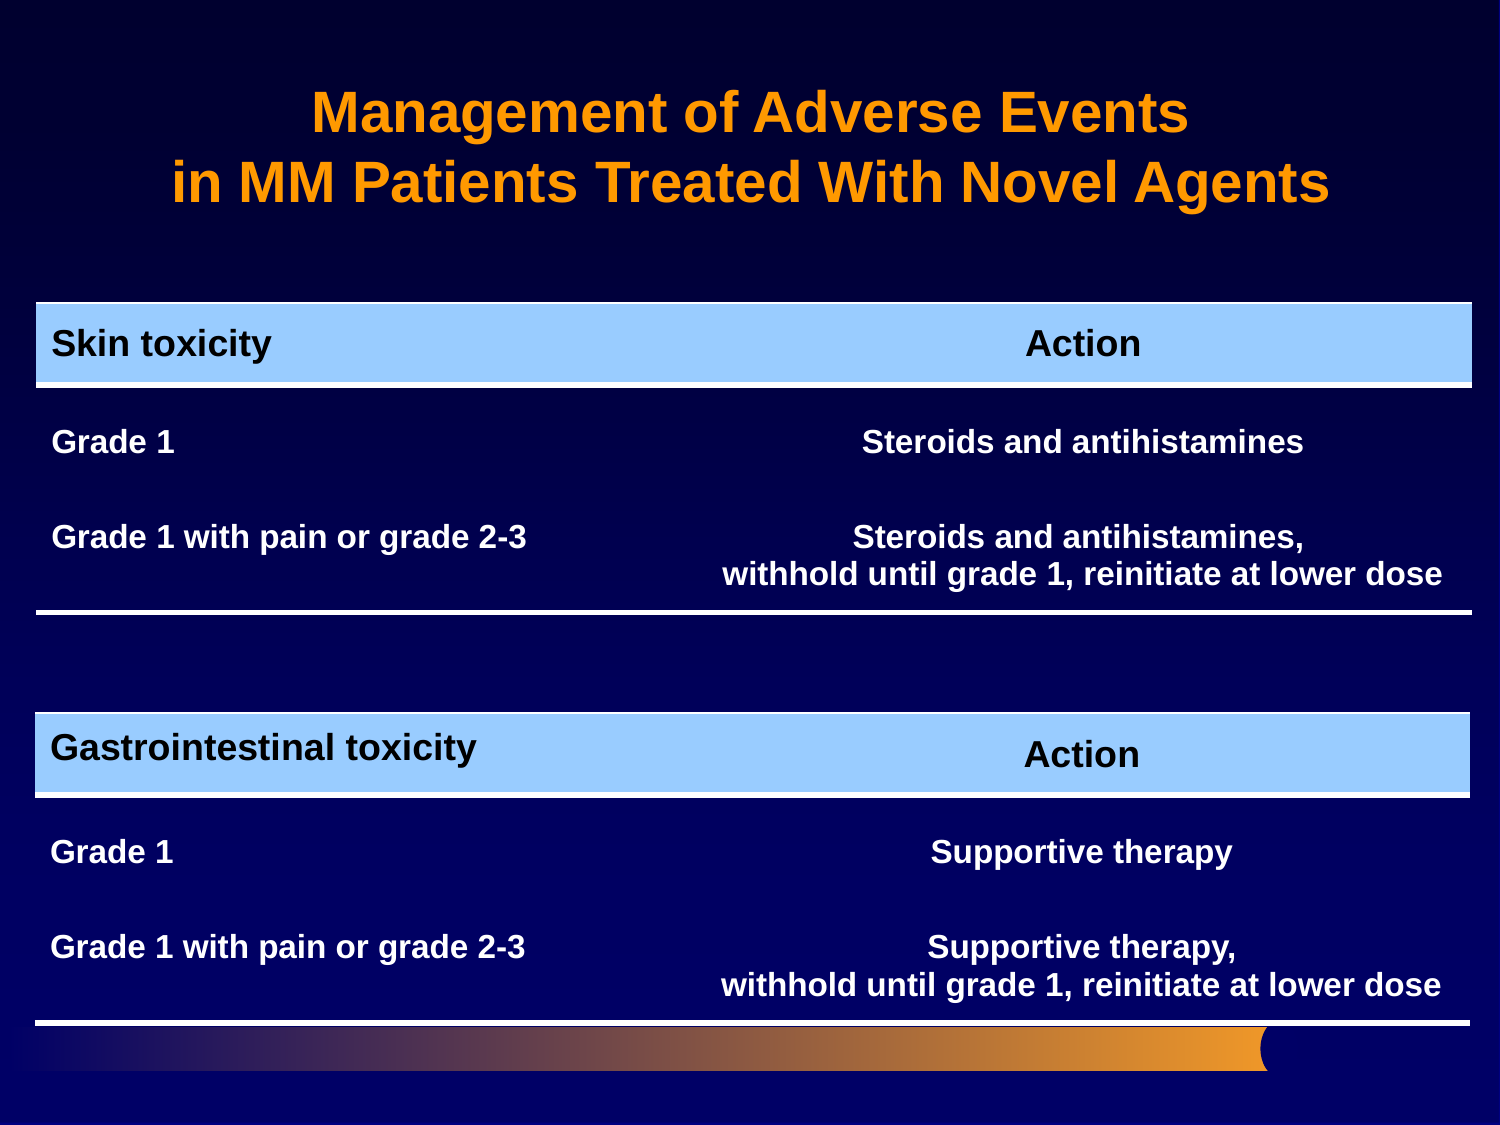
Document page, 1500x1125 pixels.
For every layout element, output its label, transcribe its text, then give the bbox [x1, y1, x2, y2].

table_header Gastrointestinal toxicity [35, 714, 693, 792]
table_cell Grade 1 with pain or grade 2-3 [35, 909, 693, 1020]
table_header Skin toxicity [36, 304, 695, 382]
table_cell Steroids and antihistamines, withhold until grade 1, reinitiate at lower dose [695, 499, 1472, 610]
table_cell Steroids and antihistamines [695, 388, 1472, 499]
table_cell Grade 1 [36, 388, 695, 499]
table_header Action [695, 304, 1472, 382]
table_cell Supportive therapy, withhold until grade 1, reinitiate at lower dose [693, 909, 1470, 1020]
table_cell Supportive therapy [693, 798, 1470, 909]
table_header Action [693, 714, 1470, 792]
table_cell Grade 1 with pain or grade 2-3 [36, 499, 695, 610]
table_cell Grade 1 [35, 798, 693, 909]
text_box Management of Adverse Events in MM Patients Treated With Novel Agents [155, 67, 1347, 222]
picture [0, 0, 1500, 1125]
